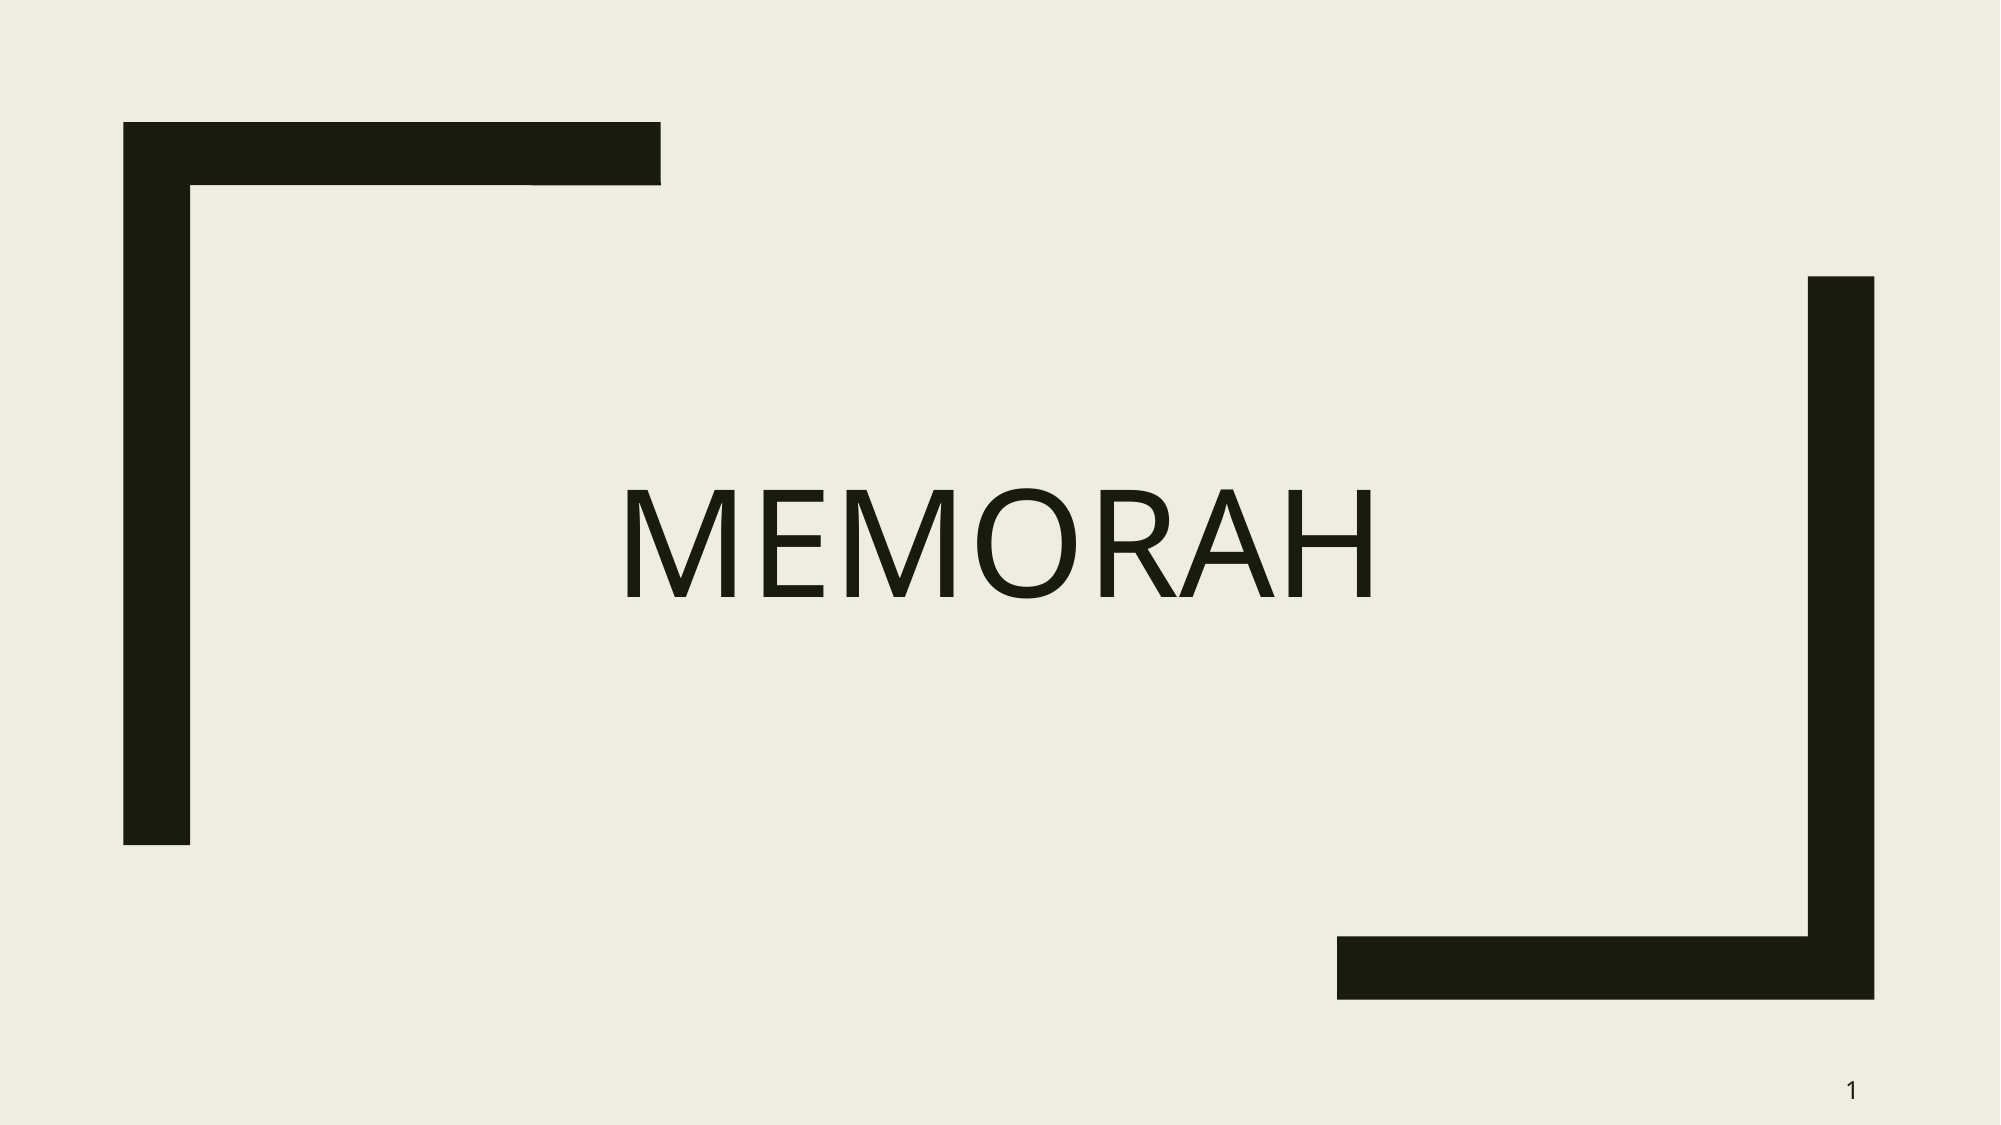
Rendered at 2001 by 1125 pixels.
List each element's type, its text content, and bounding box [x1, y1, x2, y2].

slide_number 1 [1612, 1058, 1875, 1125]
title Memorah [314, 293, 1686, 638]
